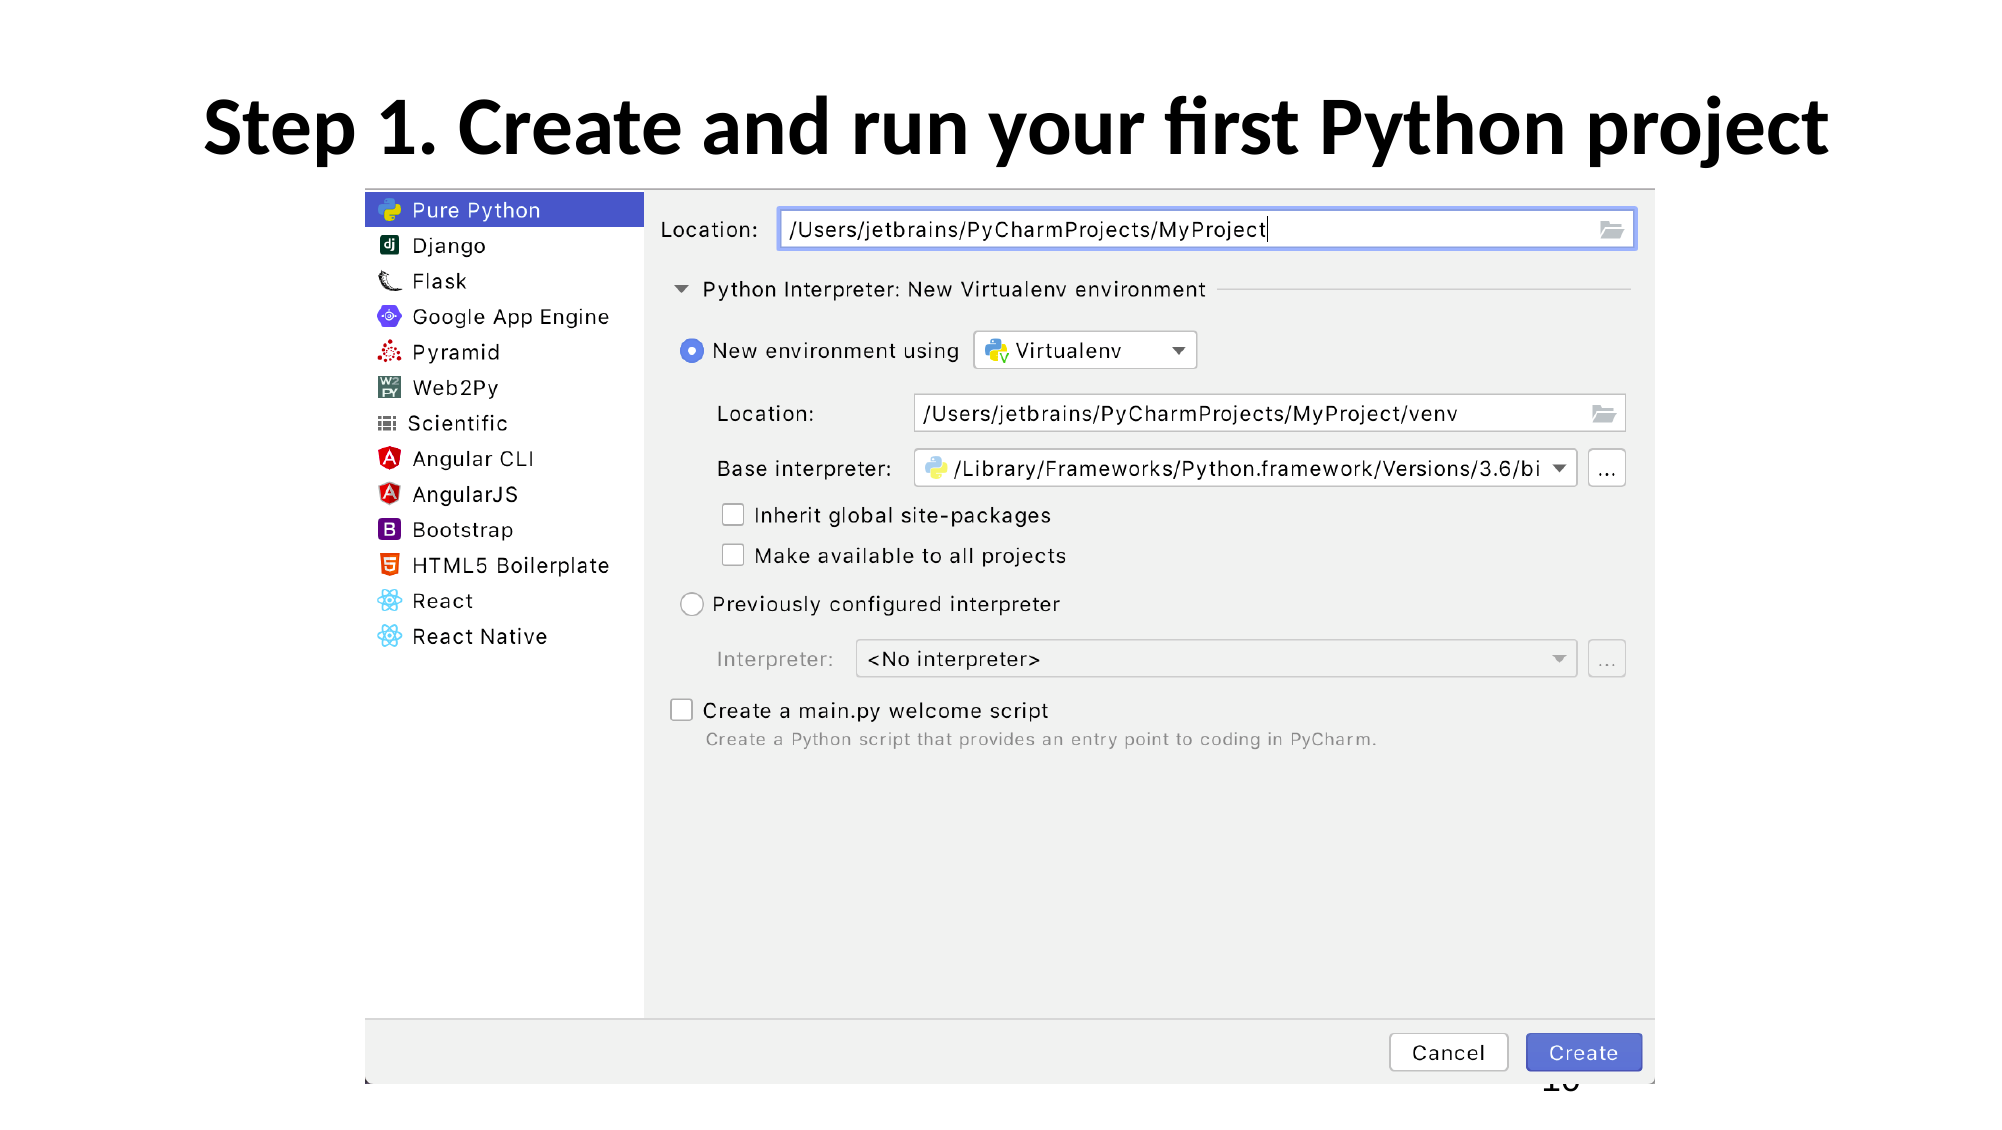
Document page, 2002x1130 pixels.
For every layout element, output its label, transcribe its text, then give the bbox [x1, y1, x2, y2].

picture [364, 188, 1656, 1084]
slide_number 10 [1434, 1046, 1901, 1107]
title Step 1. Create and run your first Python project [133, 27, 1902, 216]
